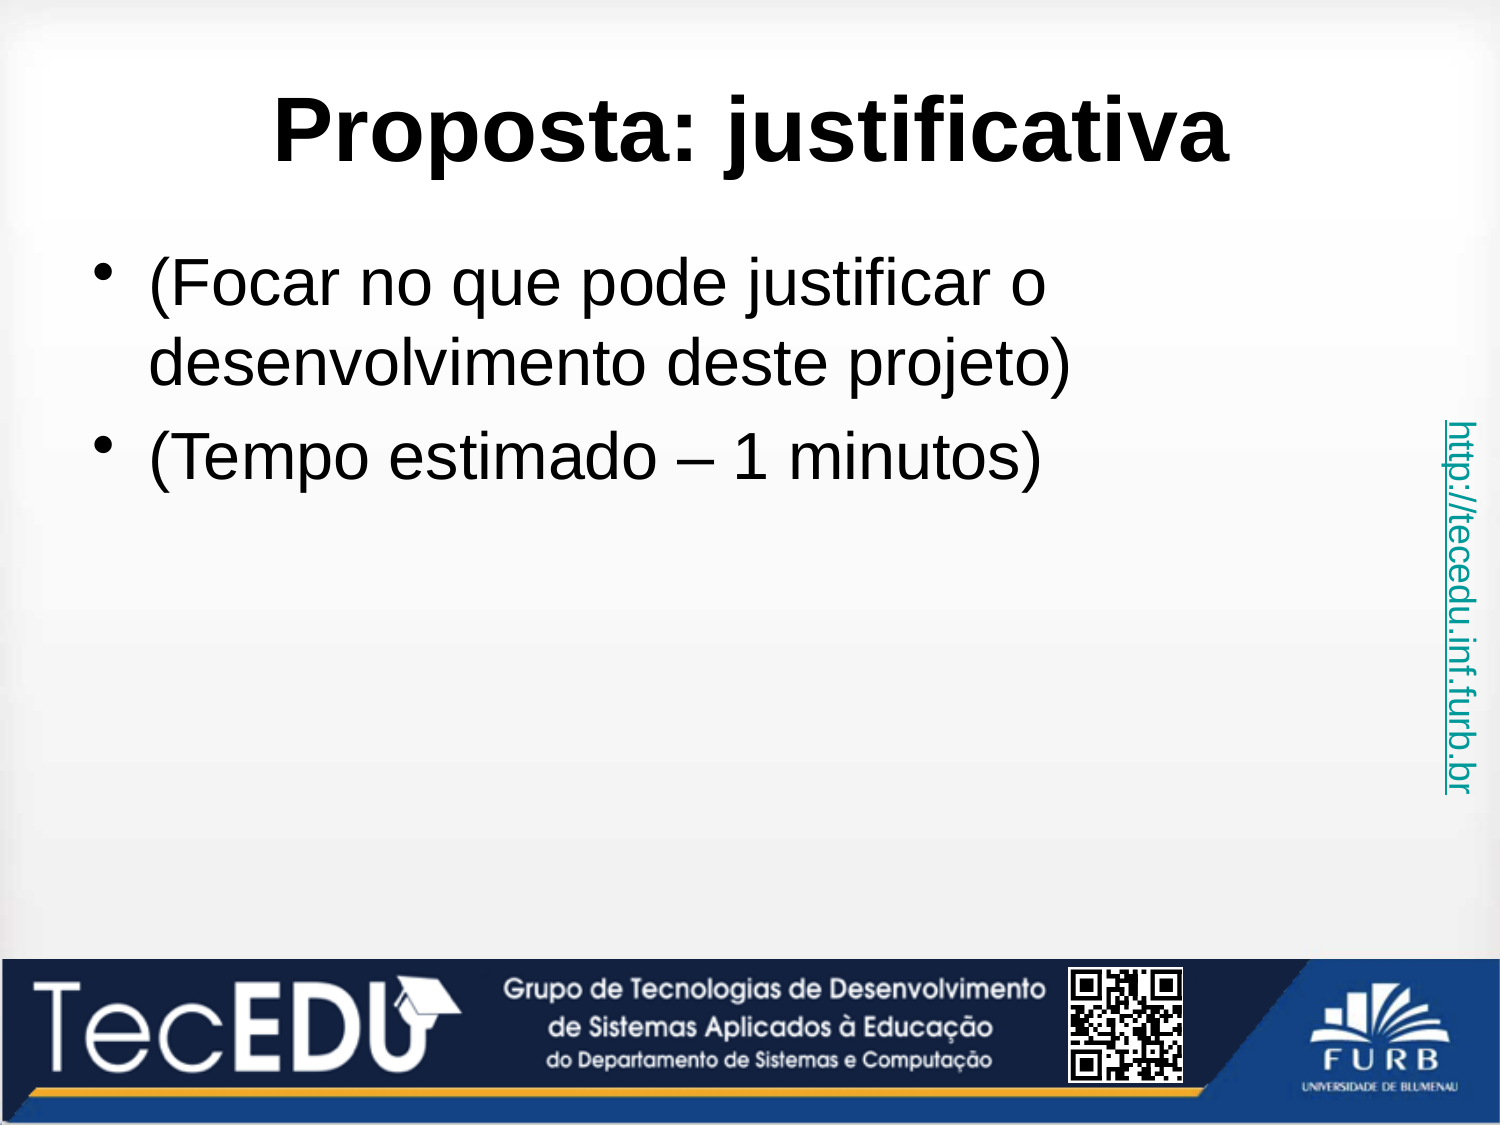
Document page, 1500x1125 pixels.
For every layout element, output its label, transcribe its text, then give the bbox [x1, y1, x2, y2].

title Proposta: justificativa [76, 30, 1427, 219]
list (Focar no que pode justificar o desenvolvimento deste projeto) (Tempo estimado – 1 minutos) [76, 231, 1430, 912]
picture [0, 0, 1500, 1125]
